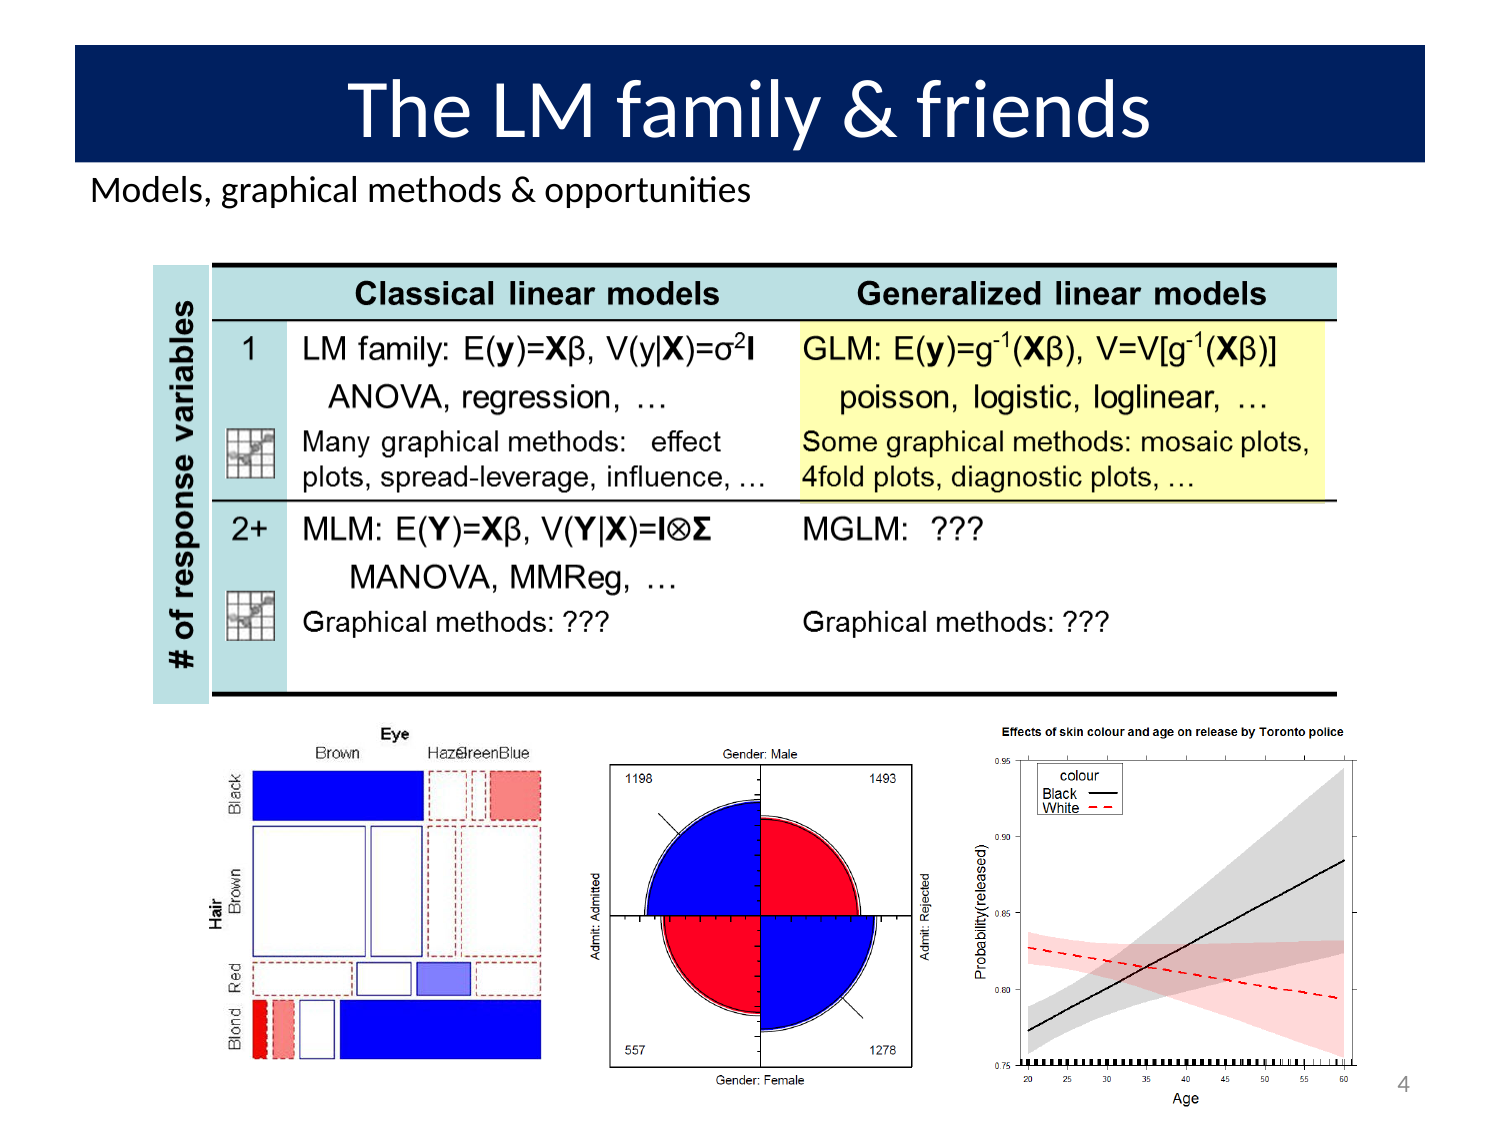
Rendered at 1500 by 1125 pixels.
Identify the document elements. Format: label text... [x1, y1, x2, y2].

slide_number 4 [1375, 1062, 1425, 1103]
text_box Models, graphical methods & opportunities [75, 157, 1100, 217]
picture [208, 722, 542, 1061]
picture [970, 722, 1371, 1110]
picture [149, 262, 1338, 704]
title The LM family & friends [75, 45, 1425, 163]
picture [582, 749, 932, 1088]
